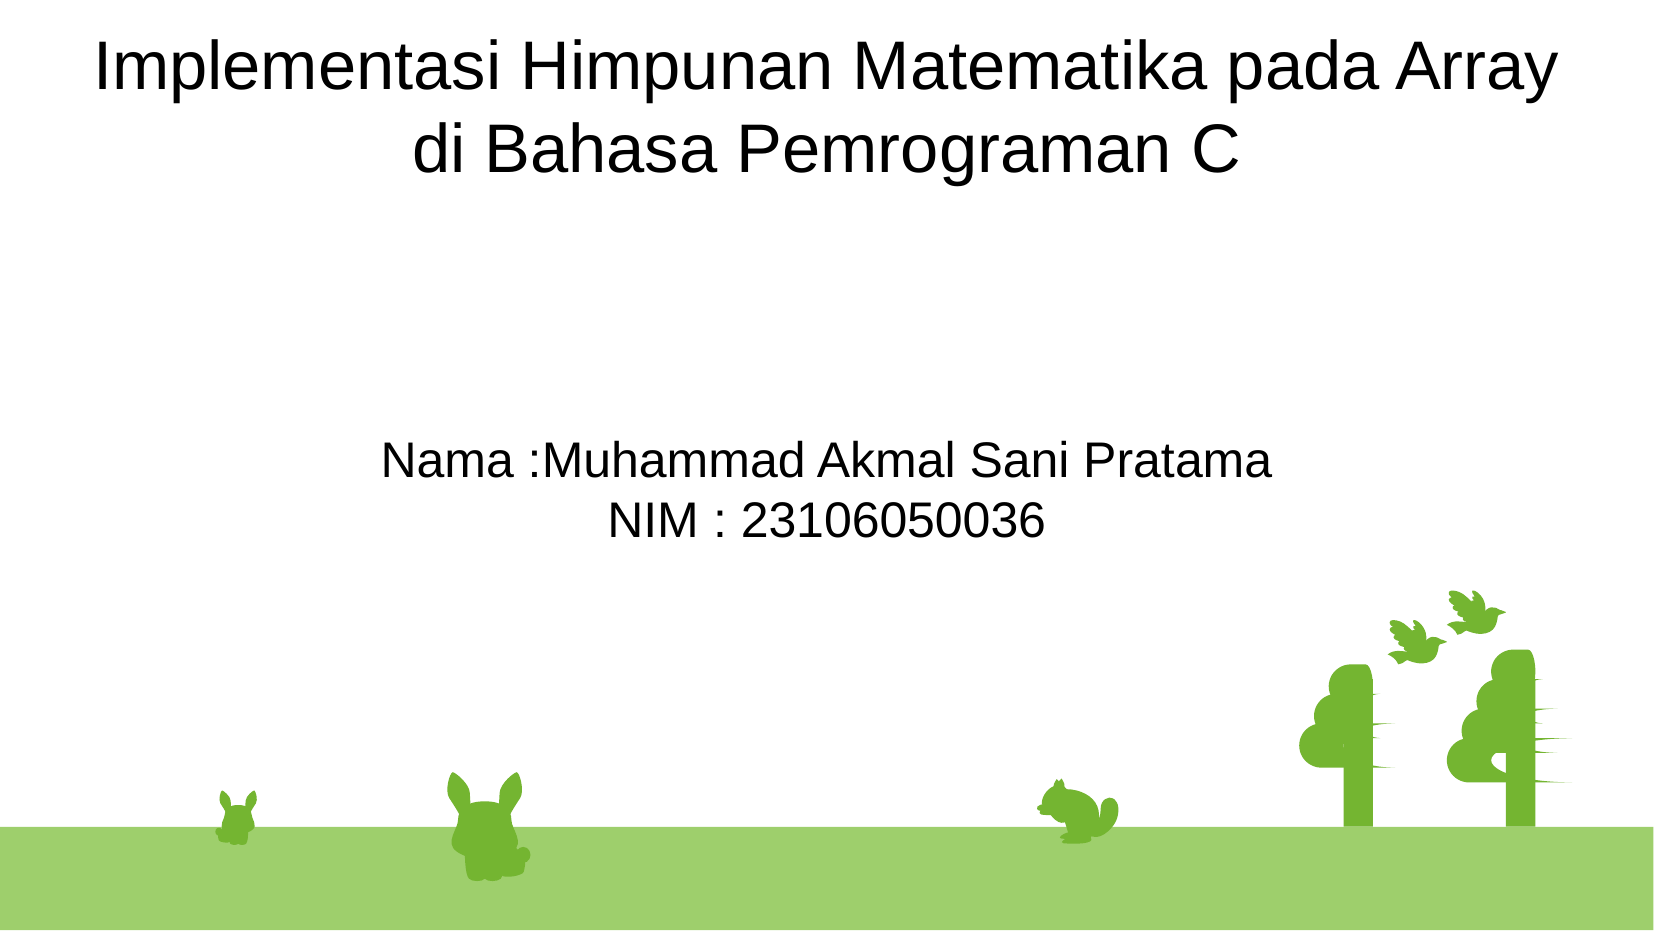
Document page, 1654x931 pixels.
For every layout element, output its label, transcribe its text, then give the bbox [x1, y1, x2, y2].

subtitle Nama :Muhammad Akmal Sani Pratama NIM : 23106050036 [88, 206, 1565, 768]
title Implementasi Himpunan Matematika pada Array di Bahasa Pemrograman C [88, 26, 1565, 181]
